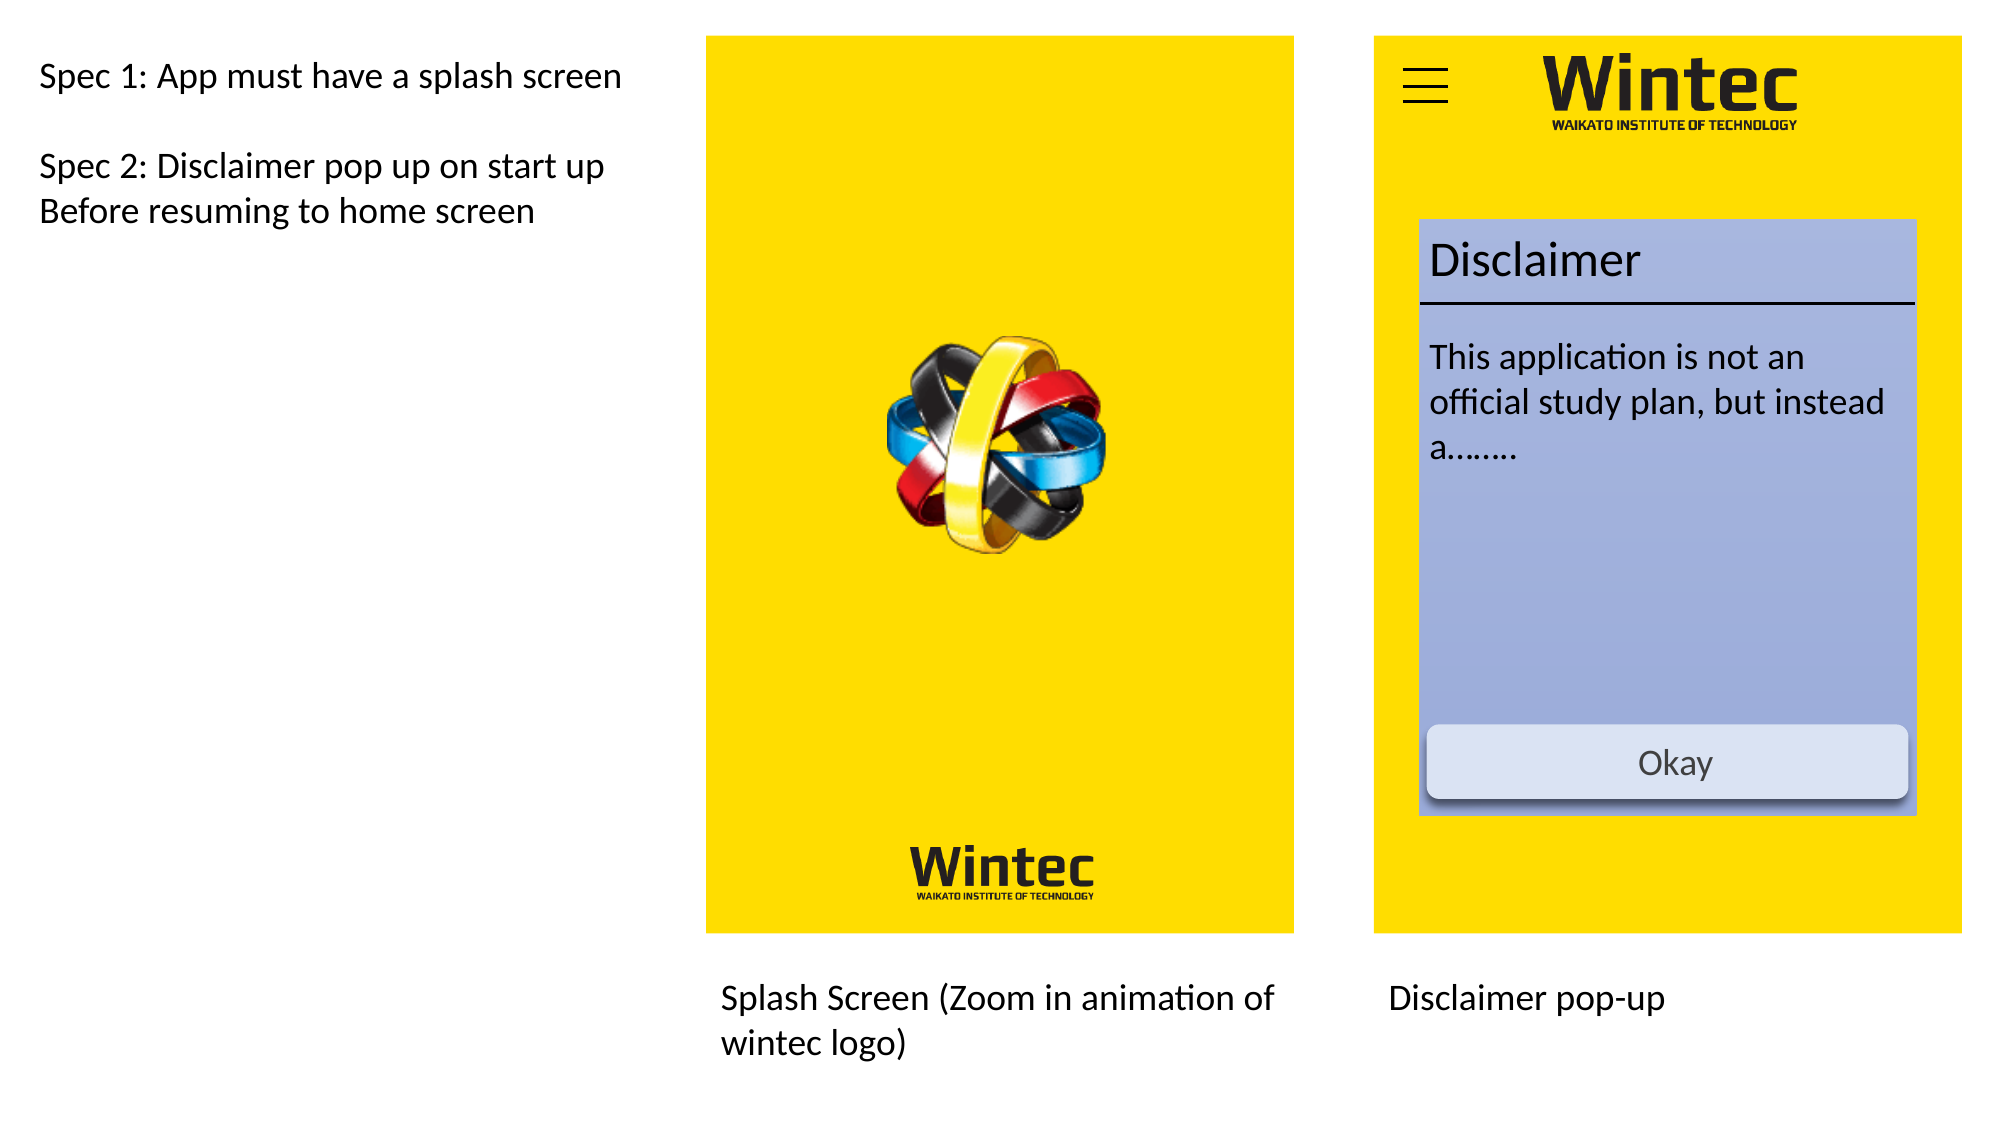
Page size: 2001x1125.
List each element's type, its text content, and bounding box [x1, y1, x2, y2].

text_box Disclaimer pop-up [1373, 965, 1962, 1026]
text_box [1414, 219, 1921, 816]
text_box [1373, 35, 1963, 935]
picture [906, 837, 1094, 907]
picture [1538, 42, 1797, 140]
text_box Okay [1921, 730, 1927, 791]
text_box Spec 1: App must have a splash screen Spec 2: Disclaimer pop up on start up Before resuming to home screen [24, 43, 639, 509]
picture [887, 336, 1113, 554]
text_box Splash Screen (Zoom in animation of wintec logo) [706, 965, 1294, 1071]
text_box [705, 35, 1295, 935]
